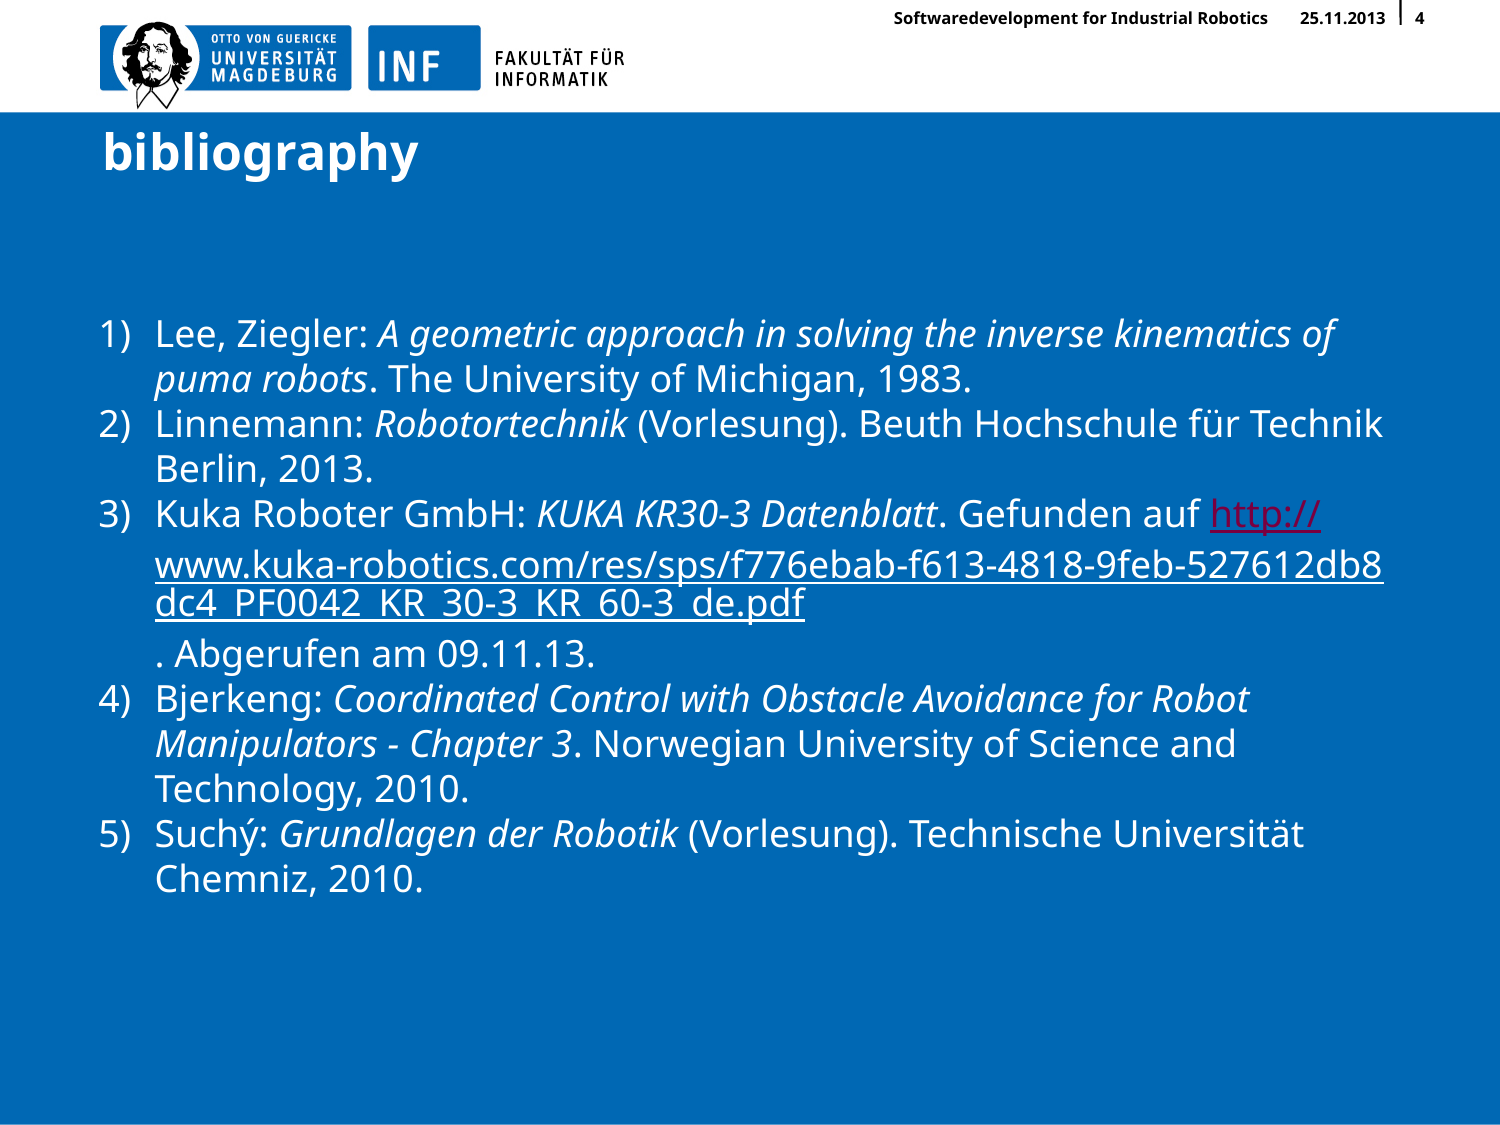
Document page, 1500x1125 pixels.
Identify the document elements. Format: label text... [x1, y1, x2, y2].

title bibliography [0, 112, 1412, 188]
picture [0, 0, 1500, 112]
list Lee, Ziegler: A geometric approach in solving the inverse kinematics of puma robots. The University of Michigan, 1983. Linnemann: Robotortechnik (Vorlesung). Beuth Hochschule für Technik Berlin, 2013. Kuka Roboter GmbH: KUKA KR30-3 Datenblatt. Gefunden auf http://www.kuka-robotics.com/res/sps/f776ebab-f613-4818-9feb-527612db8dc4_PF0042_KR_30-3_KR_60-3_de.pdf. Abgerufen am 09.11.13. Bjerkeng: Coordinated Control with Obstacle Avoidance for Robot Manipulators - Chapter 3. Norwegian University of Science and Technology, 2010. Suchý: Grundlagen der Robotik (Vorlesung). Technische Universität Chemniz, 2010. [0, 302, 1400, 901]
